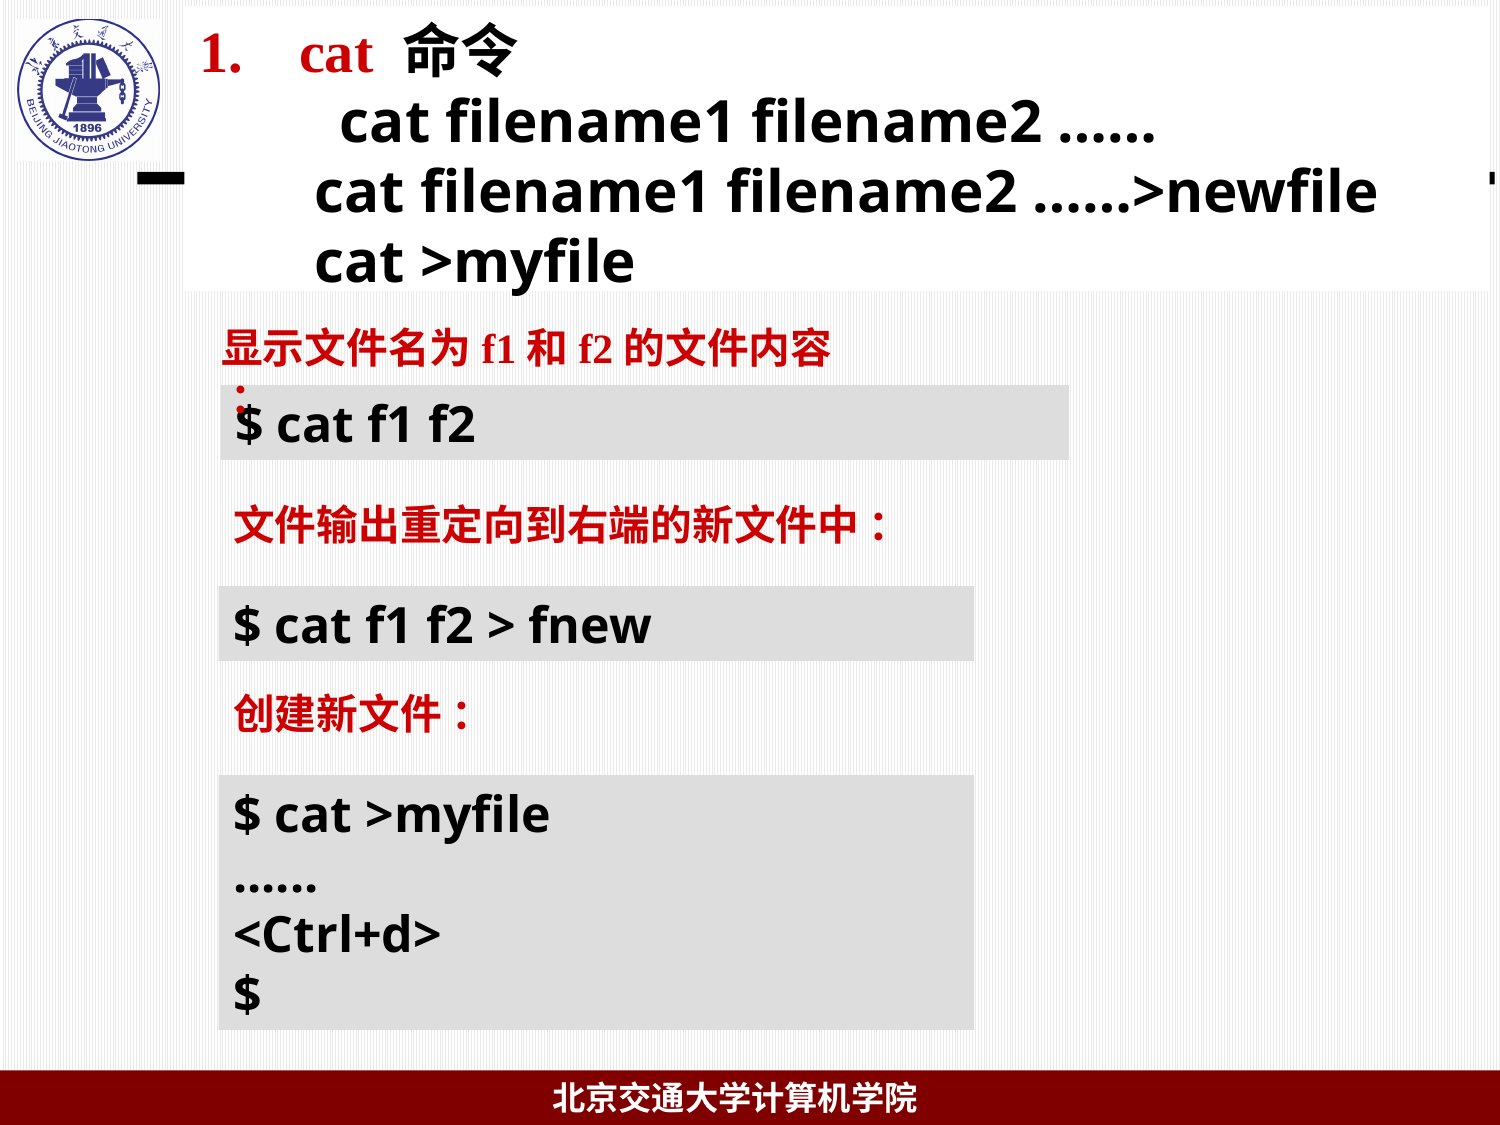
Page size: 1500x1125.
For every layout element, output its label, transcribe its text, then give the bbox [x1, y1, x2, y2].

title cat 命令 cat filename1 filename2 …… cat filename1 filename2 ……>newfile cat >myfile [184, 6, 1490, 291]
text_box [218, 491, 975, 662]
picture [17, 19, 160, 161]
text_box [218, 680, 975, 1031]
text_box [206, 314, 1070, 461]
